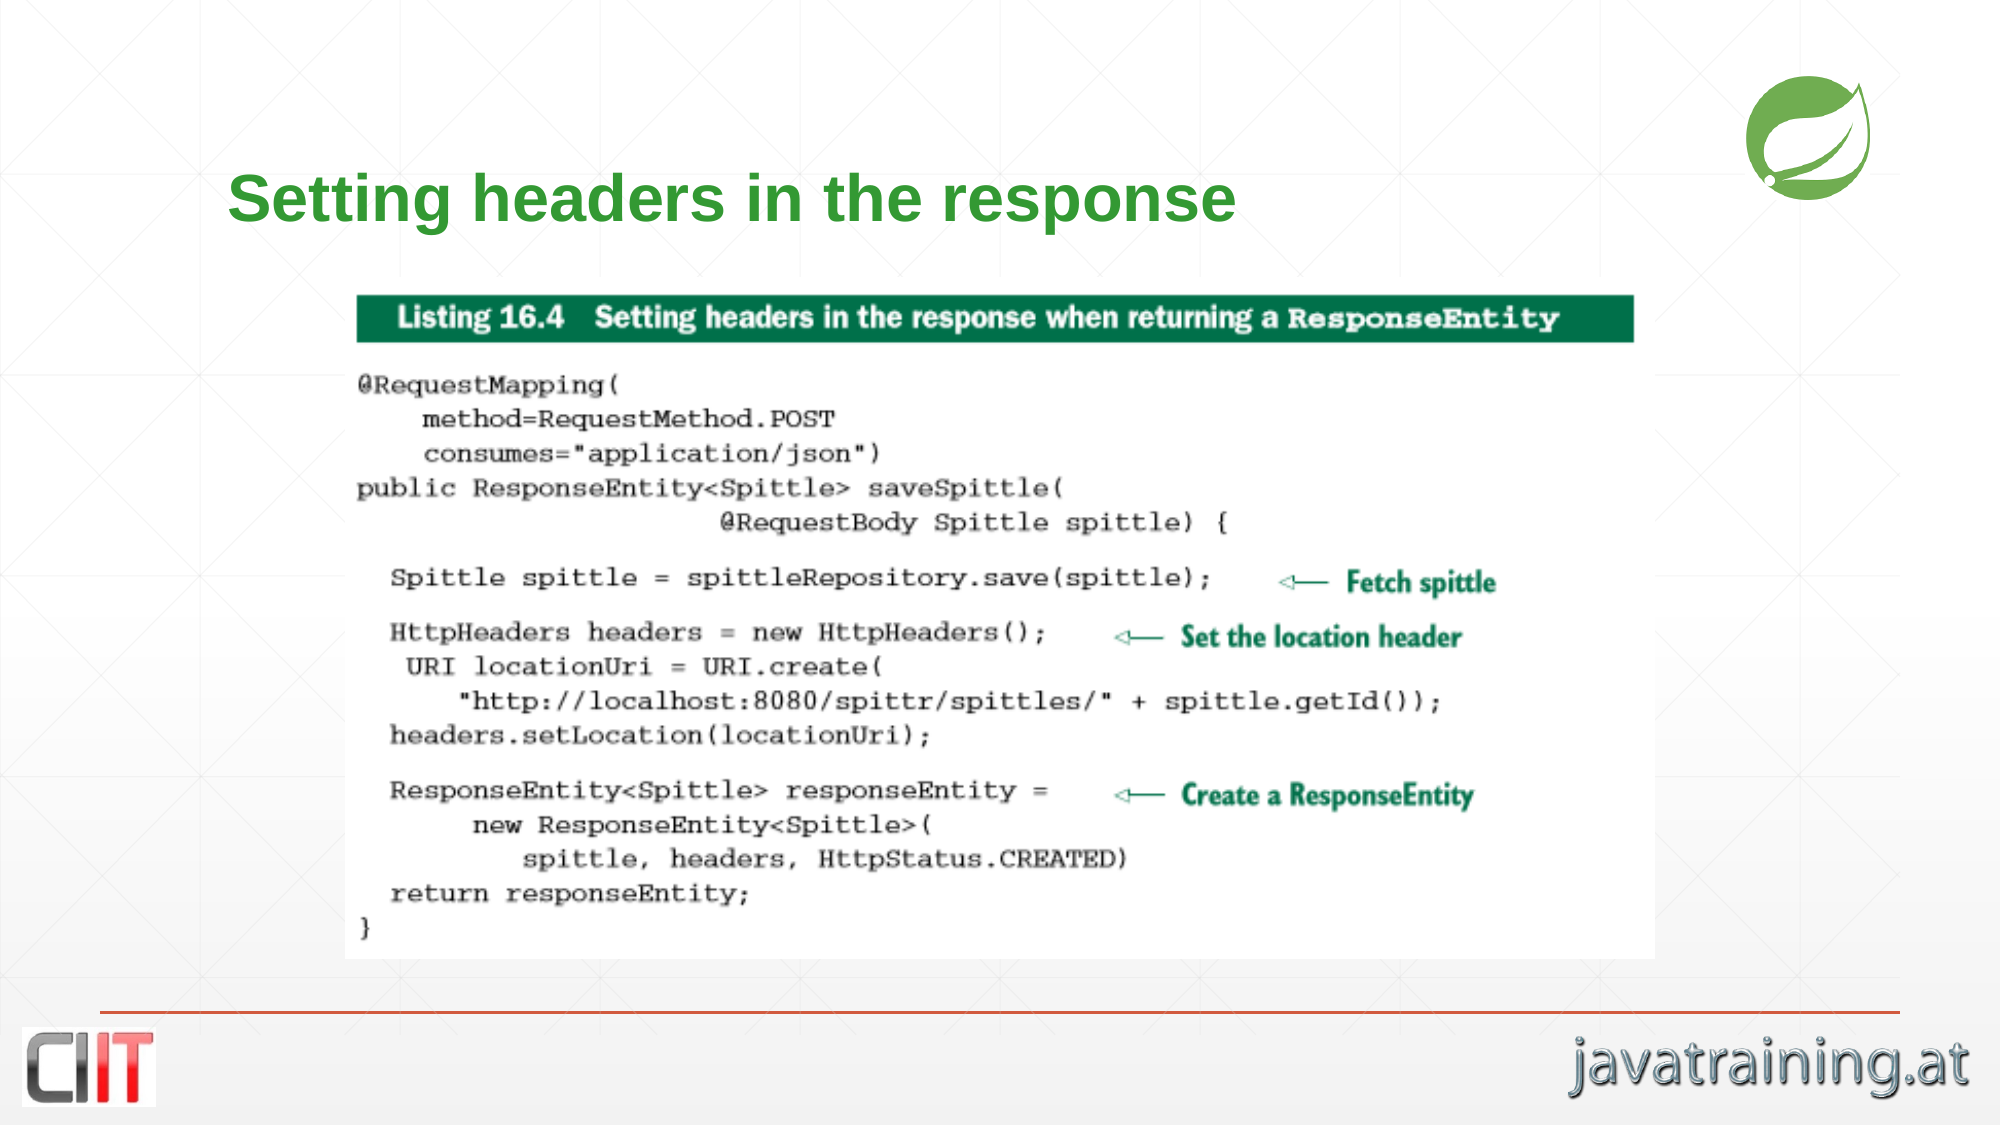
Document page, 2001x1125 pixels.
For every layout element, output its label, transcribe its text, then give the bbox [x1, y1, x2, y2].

title Setting headers in the response [212, 82, 1788, 244]
picture [1564, 1034, 1971, 1102]
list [344, 277, 1655, 959]
picture [22, 1027, 156, 1107]
picture [1745, 75, 1870, 200]
